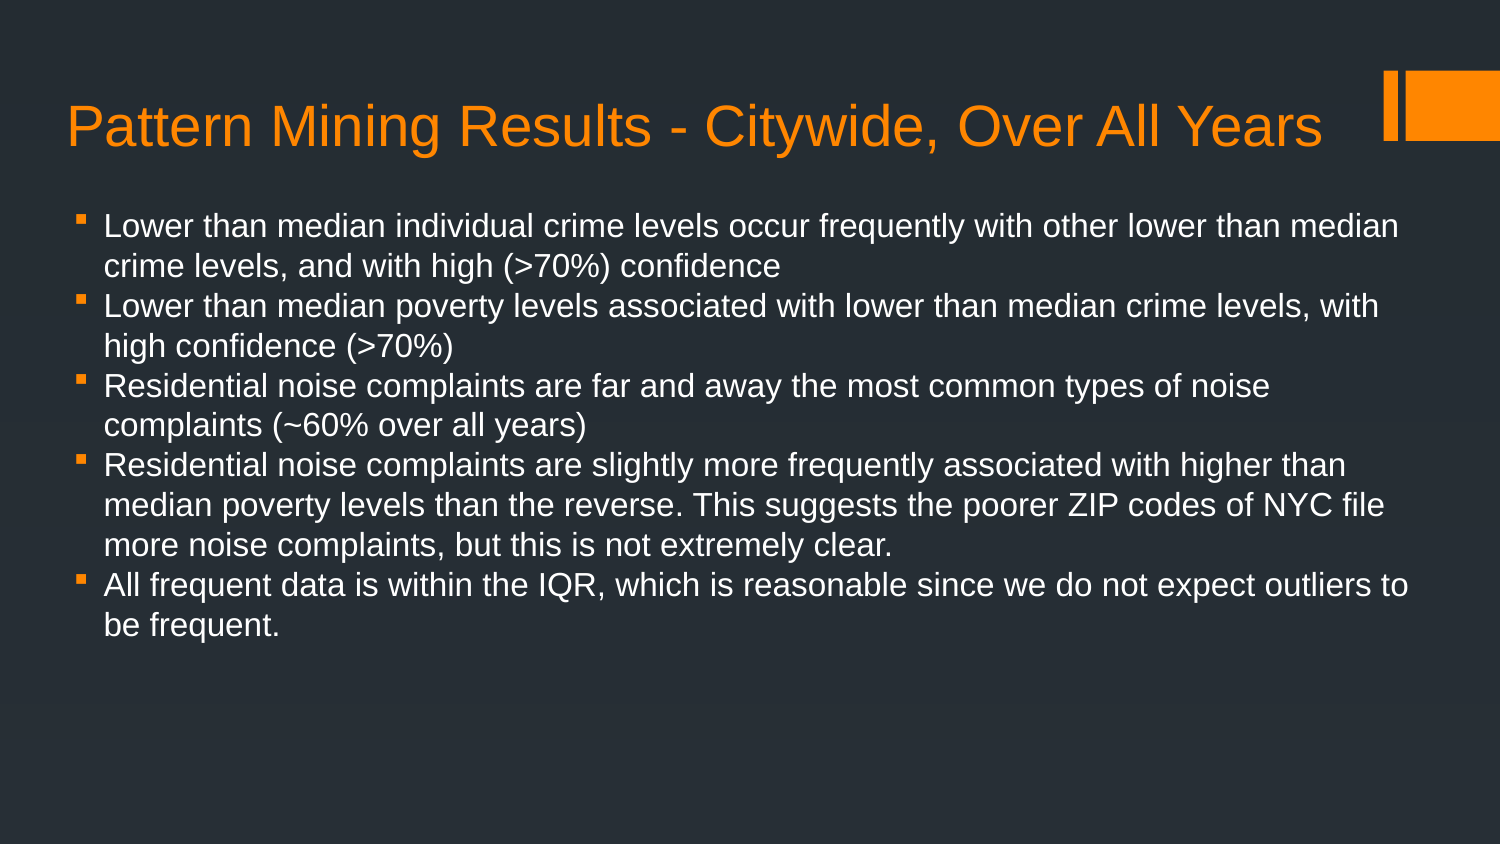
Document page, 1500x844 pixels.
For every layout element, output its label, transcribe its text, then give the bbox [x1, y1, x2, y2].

list Lower than median individual crime levels occur frequently with other lower than median crime levels, and with high (>70%) confidence Lower than median poverty levels associated with lower than median crime levels, with high confidence (>70%) Residential noise complaints are far and away the most common types of noise complaints (~60% over all years) Residential noise complaints are slightly more frequently associated with higher than median poverty levels than the reverse. This suggests the poorer ZIP codes of NYC file more noise complaints, but this is not extremely clear. All frequent data is within the IQR, which is reasonable since we do not expect outliers to be frequent. [51, 189, 1449, 750]
title Pattern Mining Results - Citywide, Over All Years [51, 72, 1449, 167]
